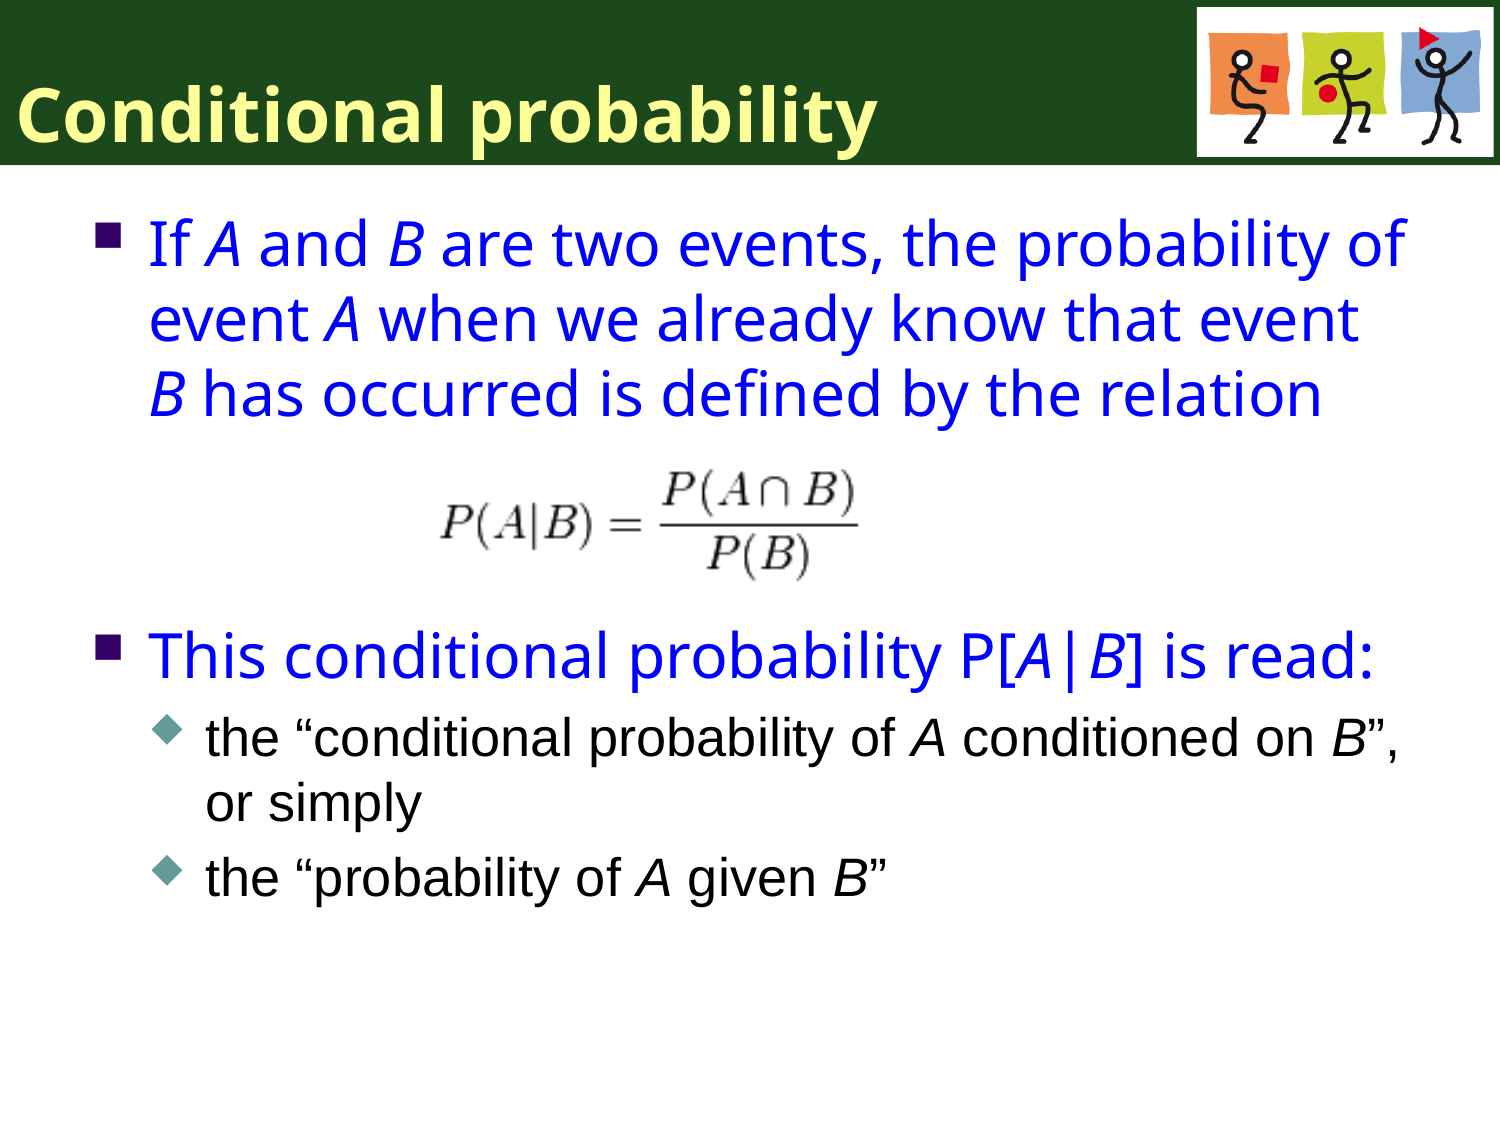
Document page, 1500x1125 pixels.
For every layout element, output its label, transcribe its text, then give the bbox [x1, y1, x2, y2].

picture [408, 456, 920, 598]
picture [1196, 7, 1494, 157]
title Conditional probability [0, 0, 1500, 166]
list If A and B are two events, the probability of event A when we already know that event B has occurred is defined by the relation This conditional probability P[A|B] is read: the “conditional probability of A conditioned on B”, or simply the “probability of A given B” [76, 196, 1427, 1059]
